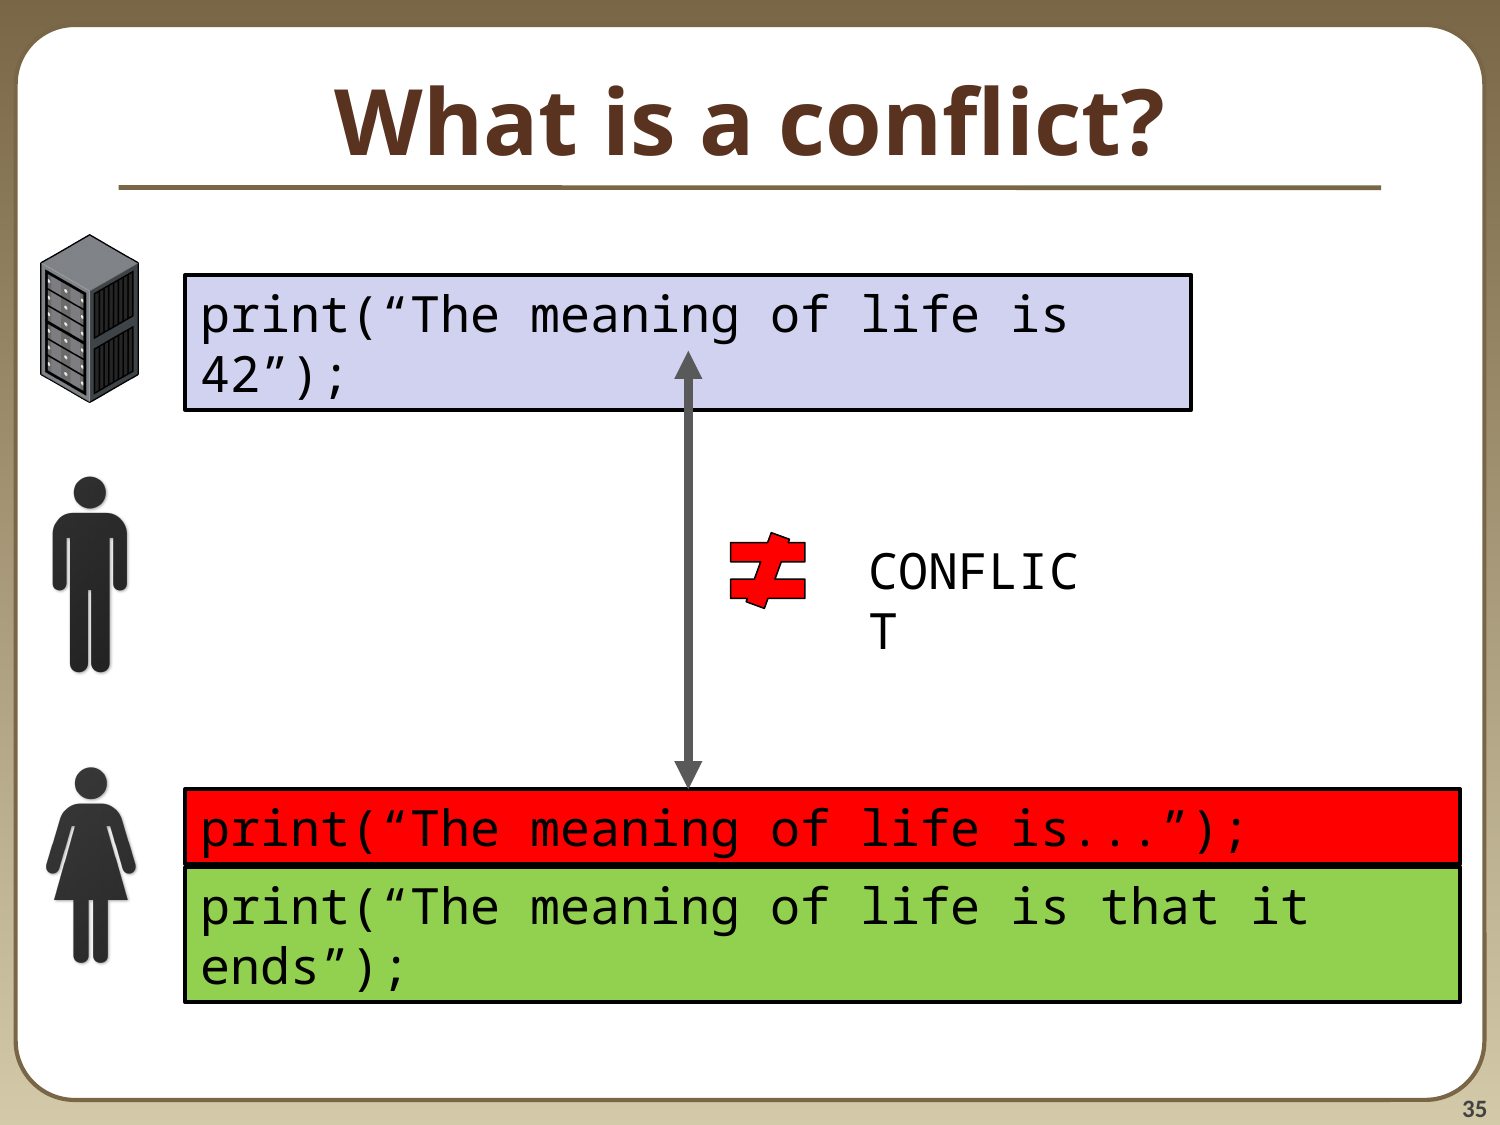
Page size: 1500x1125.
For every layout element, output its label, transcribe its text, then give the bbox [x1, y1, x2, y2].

text_box [730, 532, 805, 609]
text_box print(“The meaning of life is that it ends”); [183, 866, 1462, 1004]
picture [37, 752, 139, 982]
picture [39, 234, 139, 403]
text_box print(“The meaning of life is...”); [183, 787, 1462, 866]
text_box CONFLICT [854, 532, 1113, 667]
picture [39, 455, 139, 685]
text_box print(“The meaning of life is 42”); [183, 273, 1193, 412]
title What is a conflict? [0, 24, 1500, 213]
